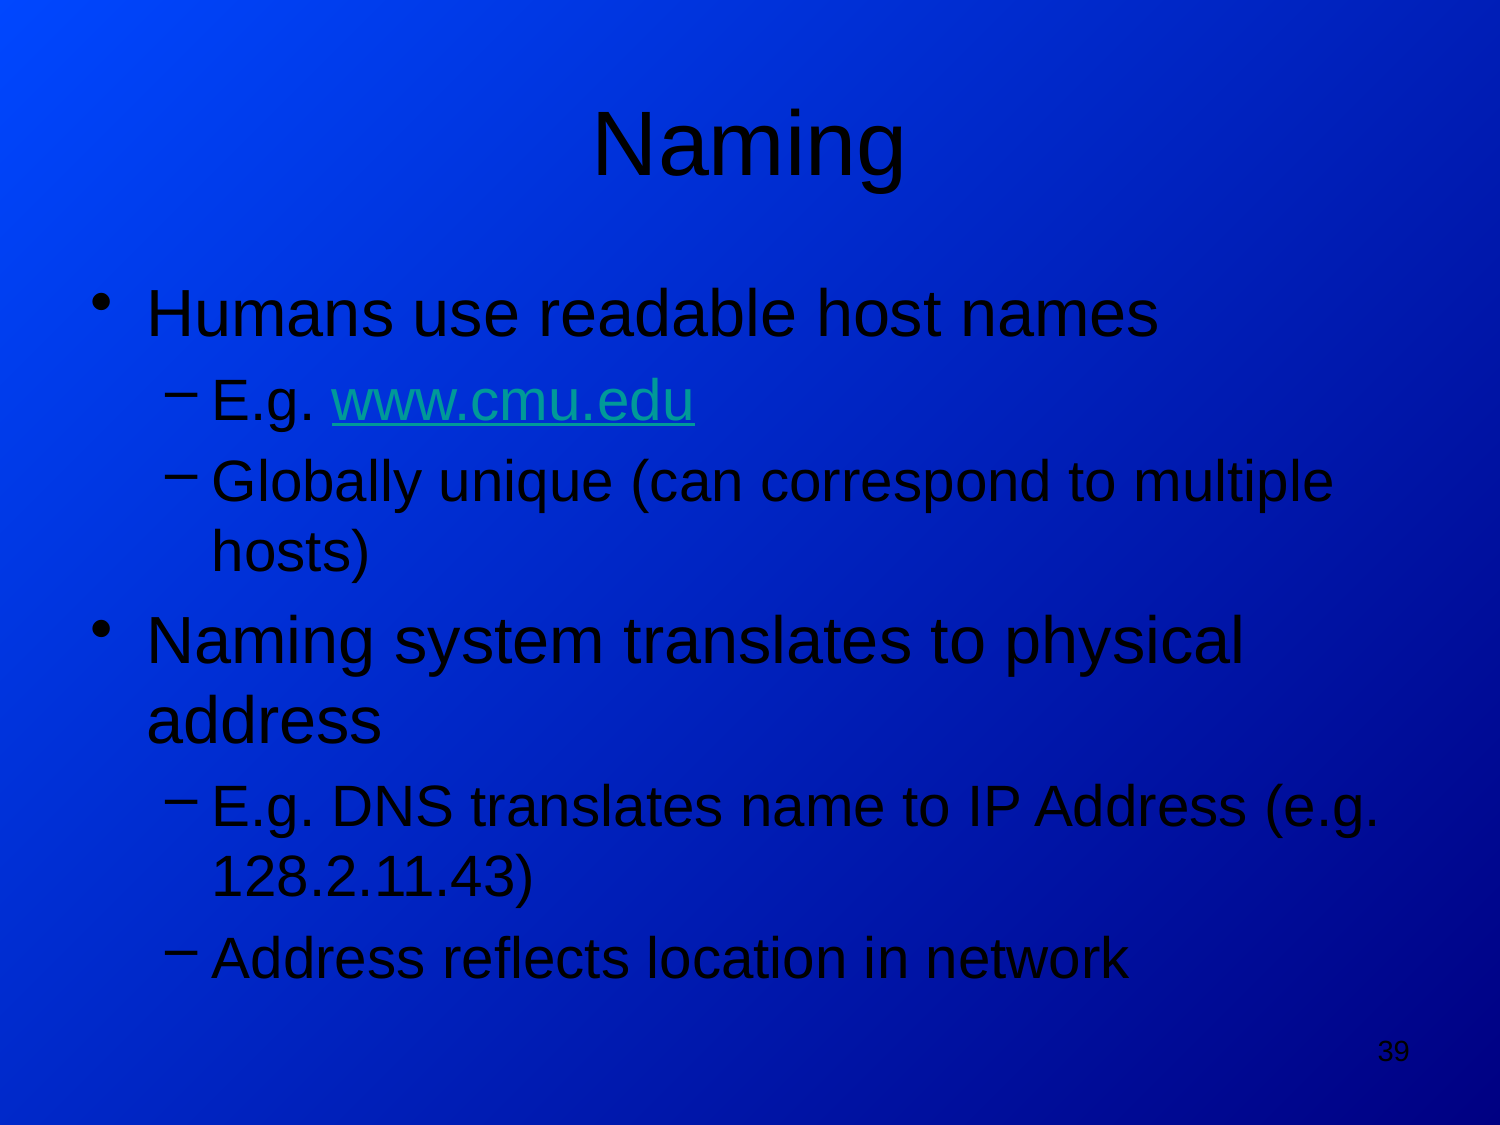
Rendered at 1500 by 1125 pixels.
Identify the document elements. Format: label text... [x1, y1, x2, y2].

title Naming [74, 44, 1426, 233]
slide_number 39 [1074, 1024, 1426, 1103]
list Humans use readable host names E.g. www.cmu.edu Globally unique (can correspond to multiple hosts) Naming system translates to physical address E.g. DNS translates name to IP Address (e.g. 128.2.11.43) Address reflects location in network [74, 262, 1426, 1006]
